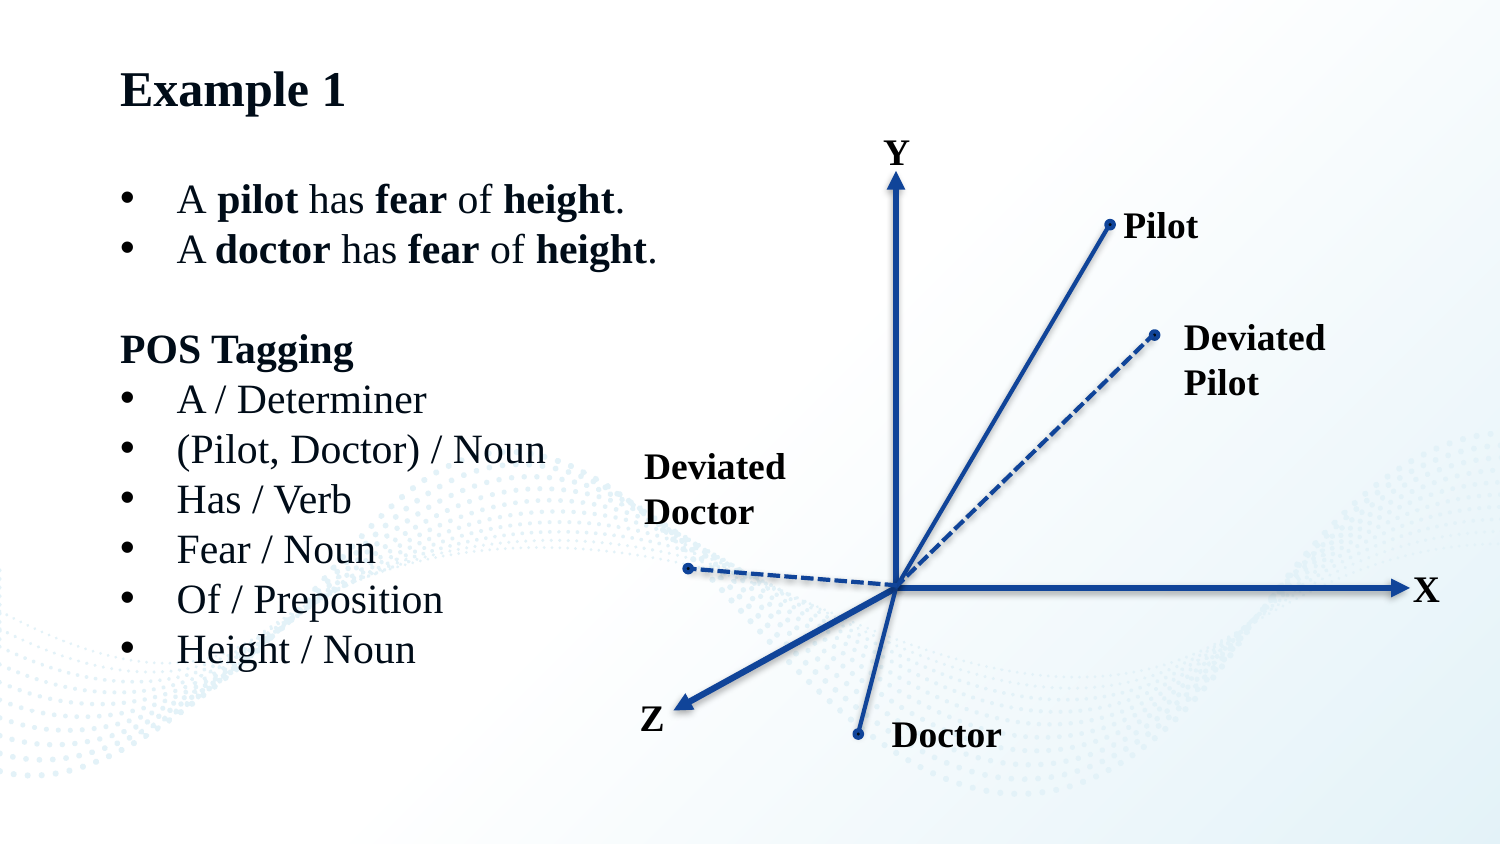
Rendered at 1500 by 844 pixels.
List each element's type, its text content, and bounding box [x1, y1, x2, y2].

text_box A pilot has fear of height. A doctor has fear of height. POS Tagging A / Determiner (Pilot, Doctor) / Noun Has / Verb Fear / Noun Of / Preposition Height / Noun [105, 157, 776, 688]
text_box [673, 587, 852, 711]
text_box Pilot [1108, 193, 1230, 254]
text_box Deviated Pilot [1169, 306, 1356, 411]
text_box [1149, 329, 1161, 340]
text_box Example 1 [105, 48, 1425, 124]
text_box Z [624, 686, 680, 747]
text_box Y [868, 120, 924, 181]
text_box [894, 334, 1154, 589]
text_box Deviated Doctor [629, 434, 804, 540]
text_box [857, 594, 897, 735]
text_box X [1398, 557, 1454, 618]
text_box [689, 568, 898, 586]
text_box Doctor [876, 702, 1018, 763]
text_box [1104, 218, 1116, 228]
text_box [682, 562, 694, 573]
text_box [895, 223, 1111, 333]
